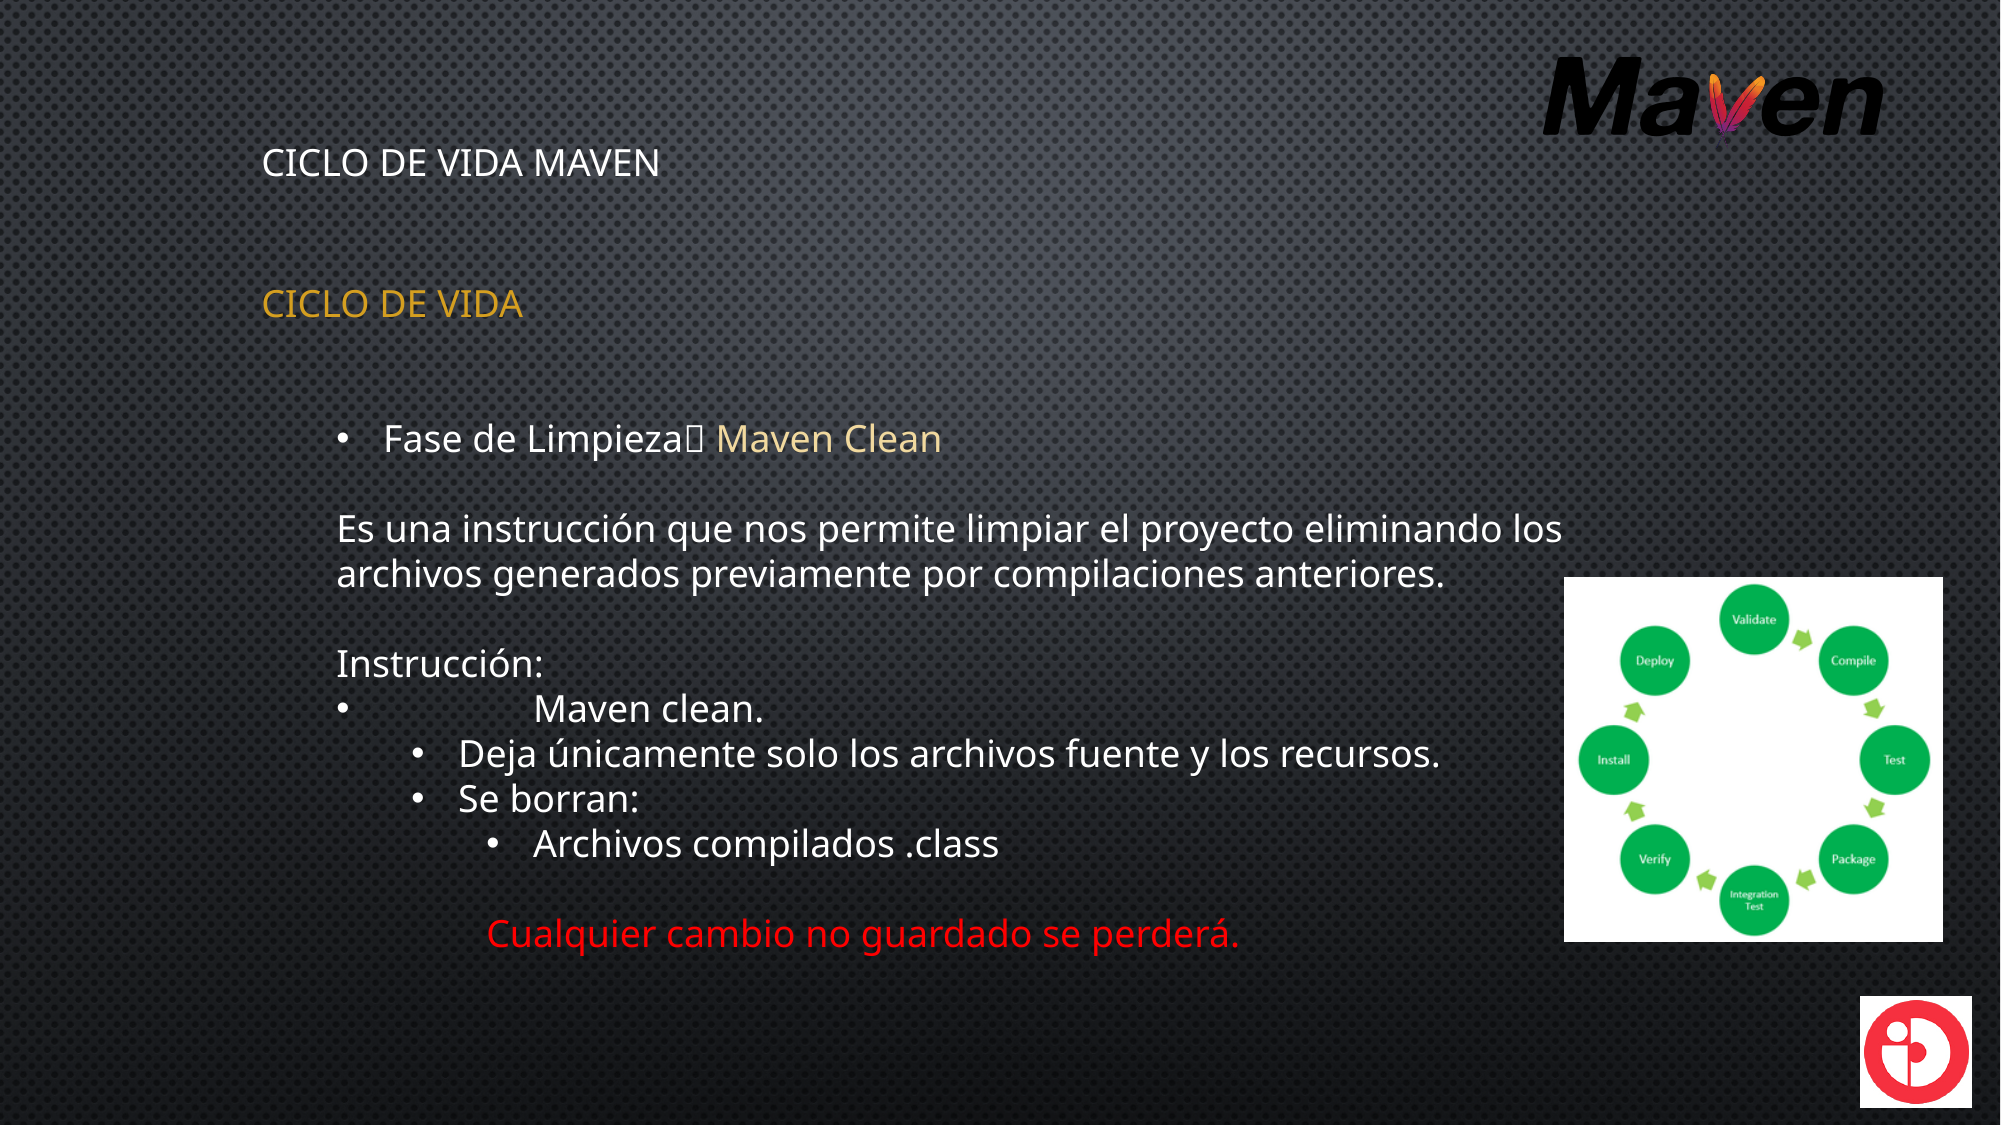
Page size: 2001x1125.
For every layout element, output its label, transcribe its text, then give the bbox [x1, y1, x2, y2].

picture [1563, 577, 1944, 942]
text_box CICLO DE VIDA Fase de Limpieza Maven Clean Es una instrucción que nos permite limpiar el proyecto eliminando los archivos generados previamente por compilaciones anteriores. Instrucción: Maven clean. Deja únicamente solo los archivos fuente y los recursos. Se borran: Archivos compilados .class Cualquier cambio no guardado se perderá. [246, 272, 1619, 1053]
text_box CICLO DE VIDA MAVEN [246, 131, 972, 272]
picture [1543, 0, 1883, 273]
picture [1860, 996, 1972, 1108]
